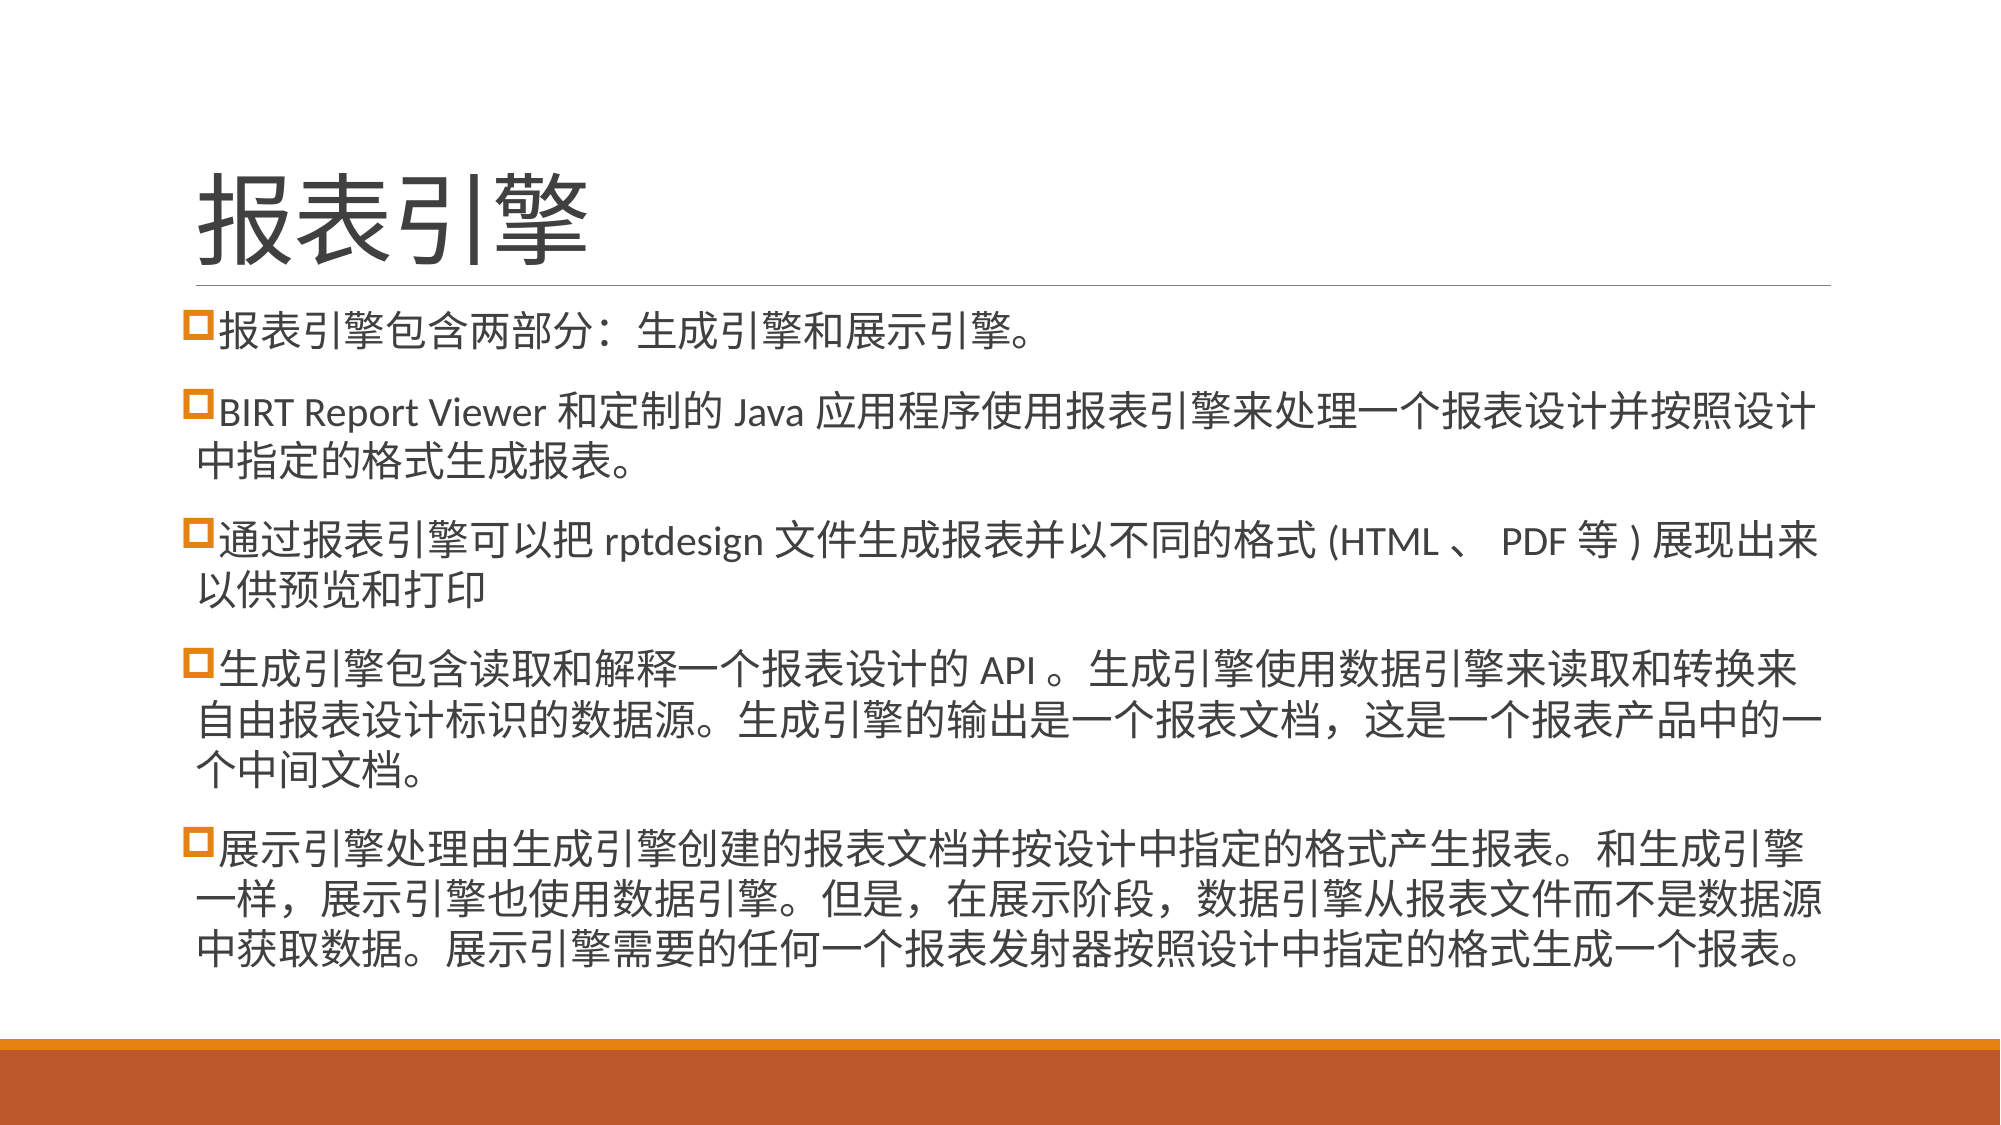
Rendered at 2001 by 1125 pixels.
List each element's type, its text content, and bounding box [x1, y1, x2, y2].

title 报表引擎 [180, 47, 1830, 285]
list 报表引擎包含两部分：生成引擎和展示引擎。 BIRT Report Viewer和定制的Java应用程序使用报表引擎来处理一个报表设计并按照设计中指定的格式生成报表。 通过报表引擎可以把rptdesign文件生成报表并以不同的格式(HTML、PDF等)展现出来以供预览和打印 生成引擎包含读取和解释一个报表设计的API。生成引擎使用数据引擎来读取和转换来自由报表设计标识的数据源。生成引擎的输出是一个报表文档，这是一个报表产品中的一个中间文档。 展示引擎处理由生成引擎创建的报表文档并按设计中指定的格式产生报表。和生成引擎一样，展示引擎也使用数据引擎。但是，在展示阶段，数据引擎从报表文件而不是数据源中获取数据。展示引擎需要的任何一个报表发射器按照设计中指定的格式生成一个报表。 [180, 302, 1825, 1009]
